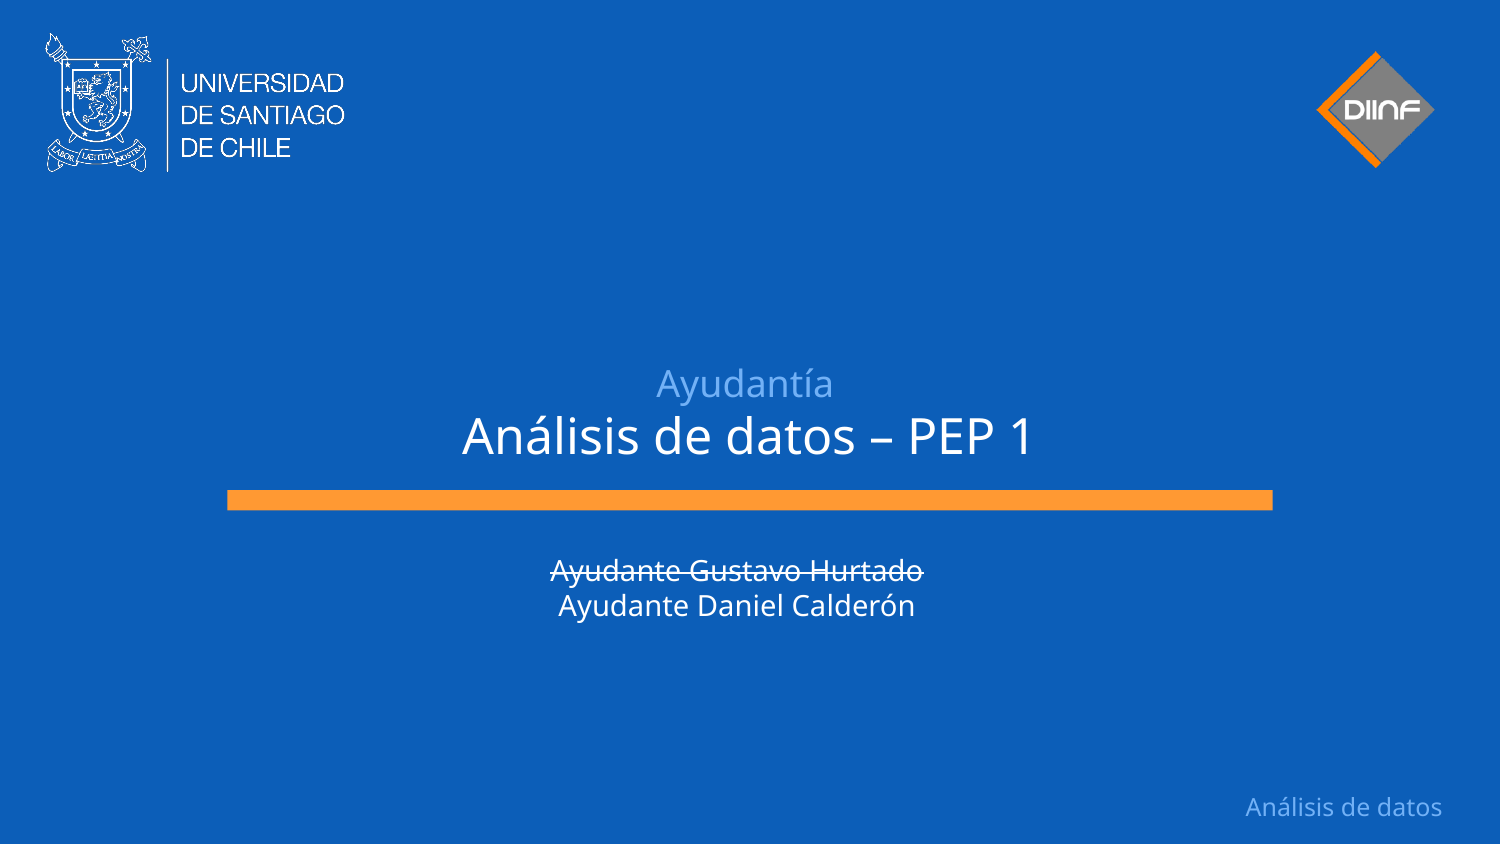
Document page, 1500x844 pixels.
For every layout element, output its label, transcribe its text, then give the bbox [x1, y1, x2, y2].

picture [1316, 50, 1437, 169]
text_box [227, 490, 1273, 511]
picture [29, 19, 361, 186]
text_box Ayudantía Análisis de datos – PEP 1 [88, 352, 1412, 472]
text_box Análisis de datos [383, 783, 1458, 829]
text_box Ayudante Gustavo Hurtado Ayudante Daniel Calderón [16, 544, 1458, 630]
